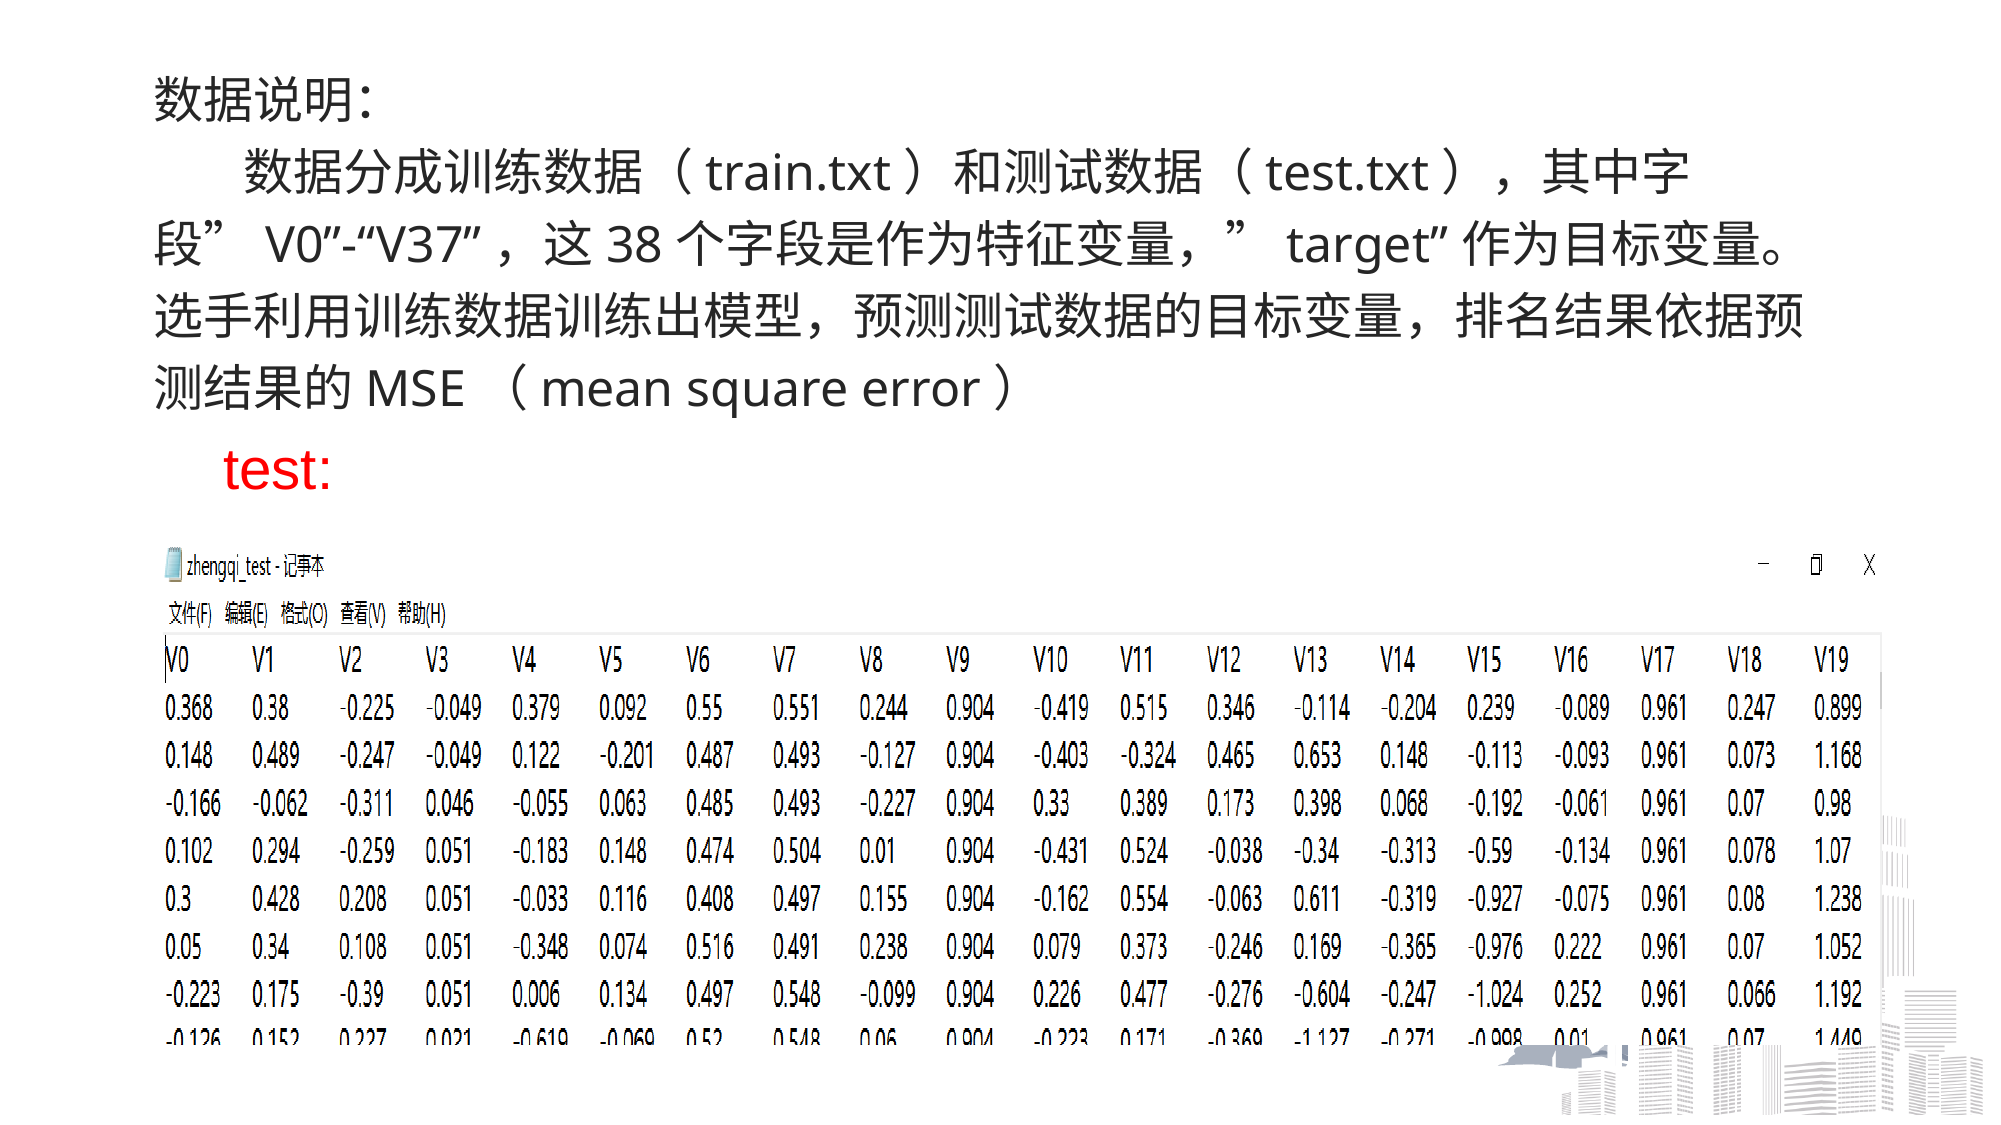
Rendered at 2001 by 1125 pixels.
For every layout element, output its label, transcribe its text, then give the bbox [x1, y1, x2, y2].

title 数据说明： 数据分成训练数据（train.txt）和测试数据（test.txt），其中字段”V0”-“V37”，这38个字段是作为特征变量，”target”作为目标变量。选手利用训练数据训练出模型，预测测试数据的目标变量，排名结果依据预测结果的MSE（mean square error） [138, 87, 1862, 425]
text_box test: [208, 424, 935, 509]
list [162, 538, 1882, 1045]
